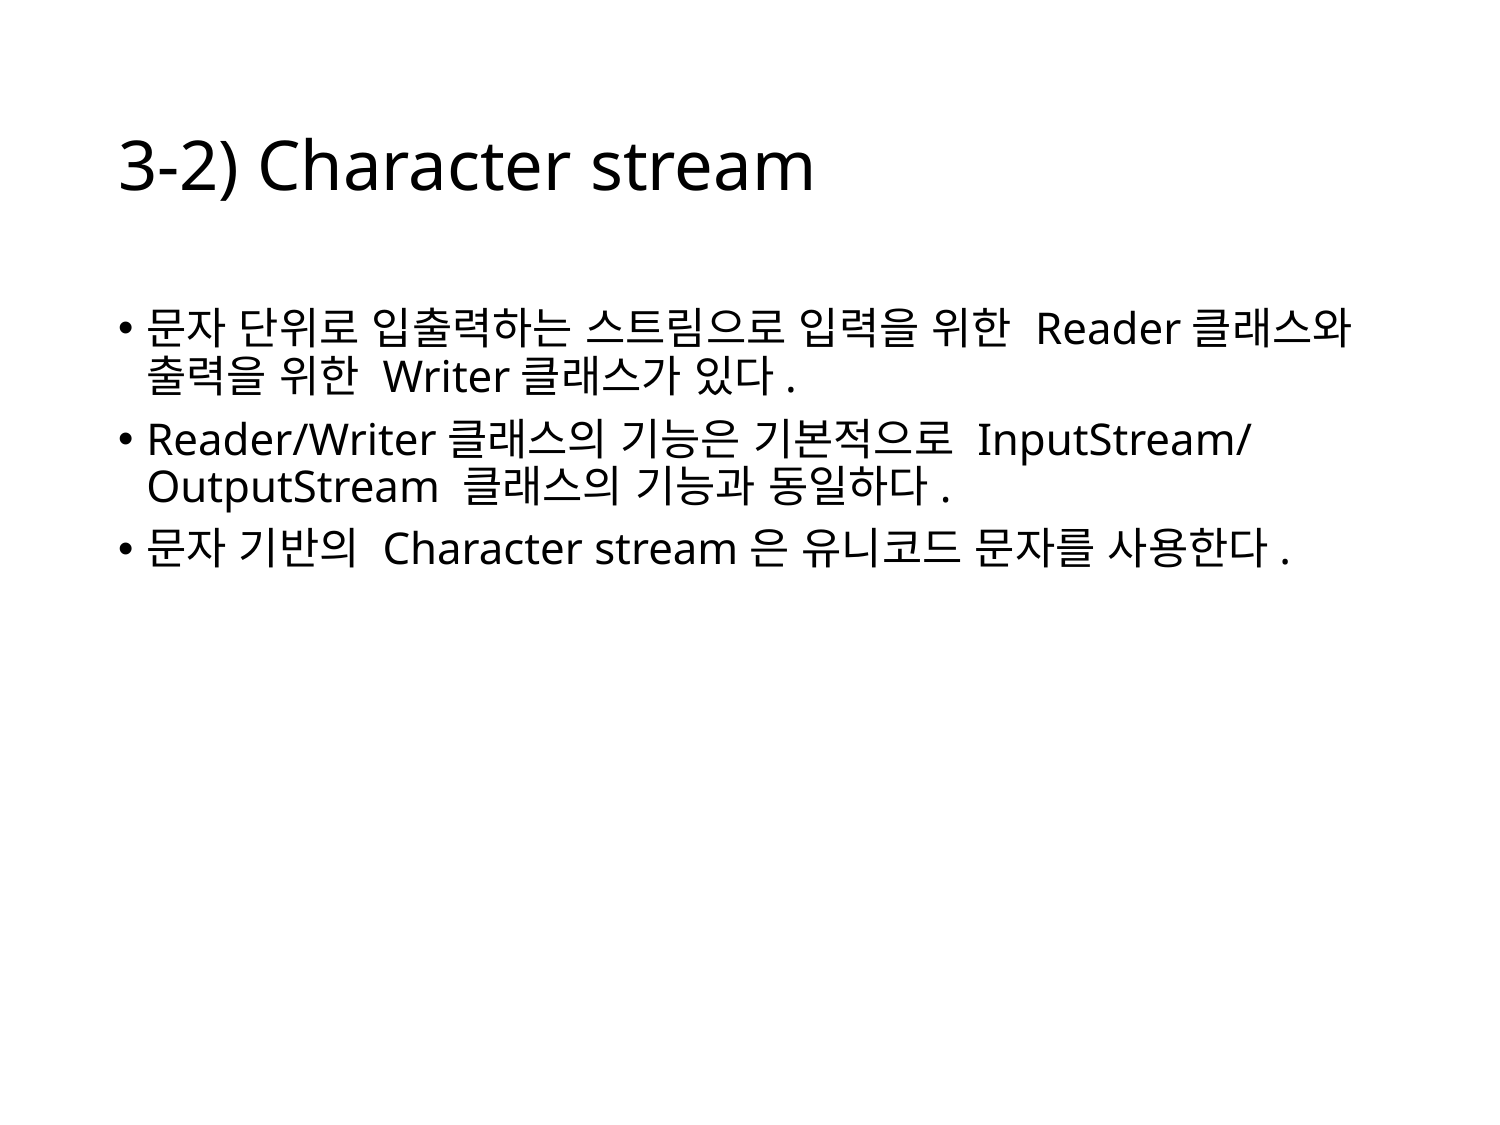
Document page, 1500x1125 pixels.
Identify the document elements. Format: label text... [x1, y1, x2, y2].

title 3-2) Character stream [103, 59, 1397, 278]
list 문자 단위로 입출력하는 스트림으로 입력을 위한 Reader클래스와 출력을 위한 Writer클래스가 있다. Reader/Writer클래스의 기능은 기본적으로 InputStream/OutputStream 클래스의 기능과 동일하다. 문자 기반의 Character stream은 유니코드 문자를 사용한다. [103, 299, 1397, 1014]
